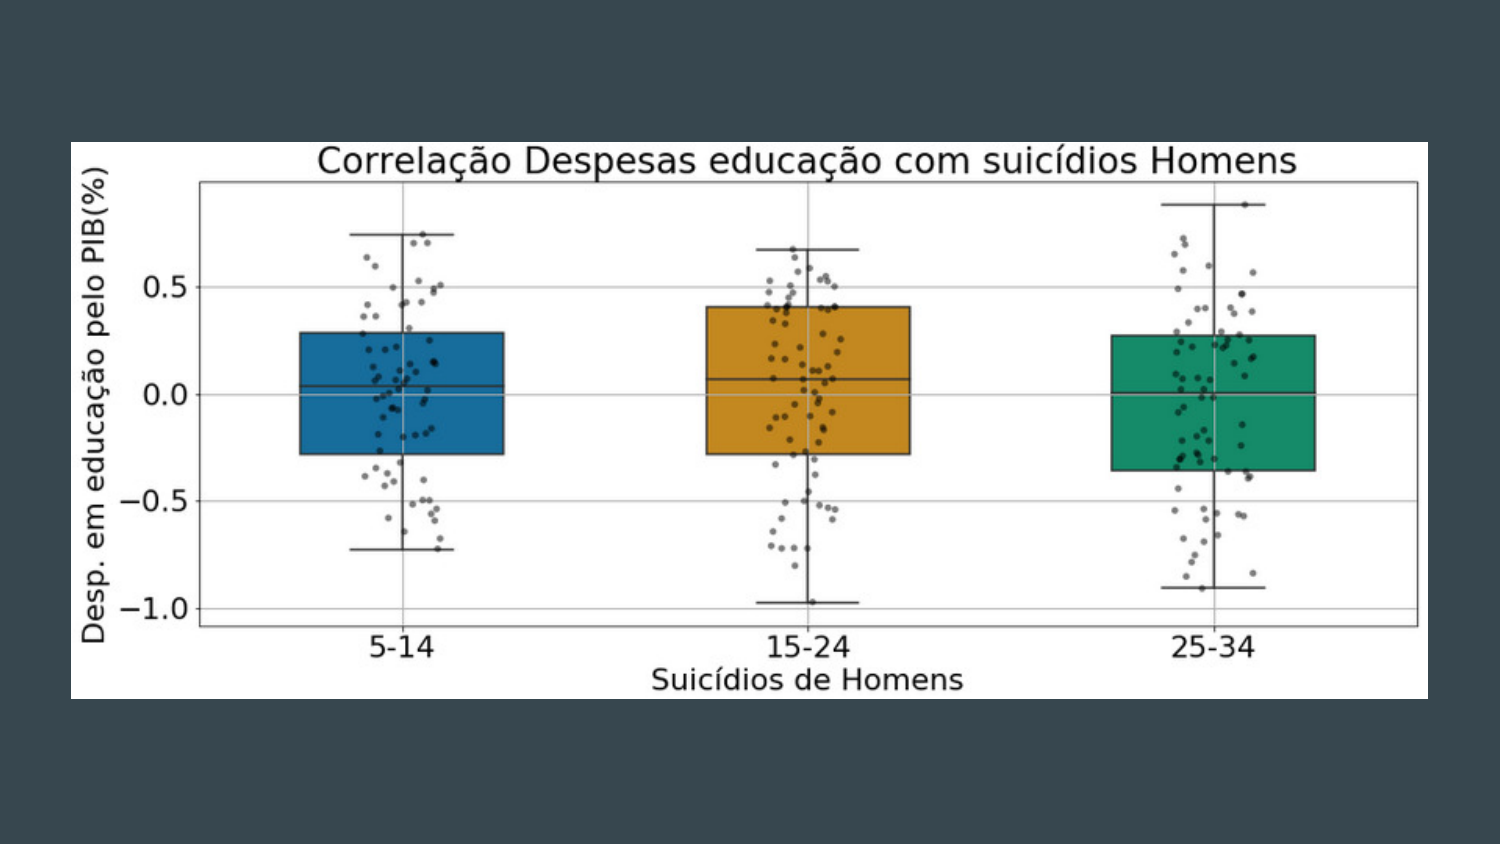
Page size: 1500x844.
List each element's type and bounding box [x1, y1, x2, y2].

picture [70, 142, 1428, 699]
